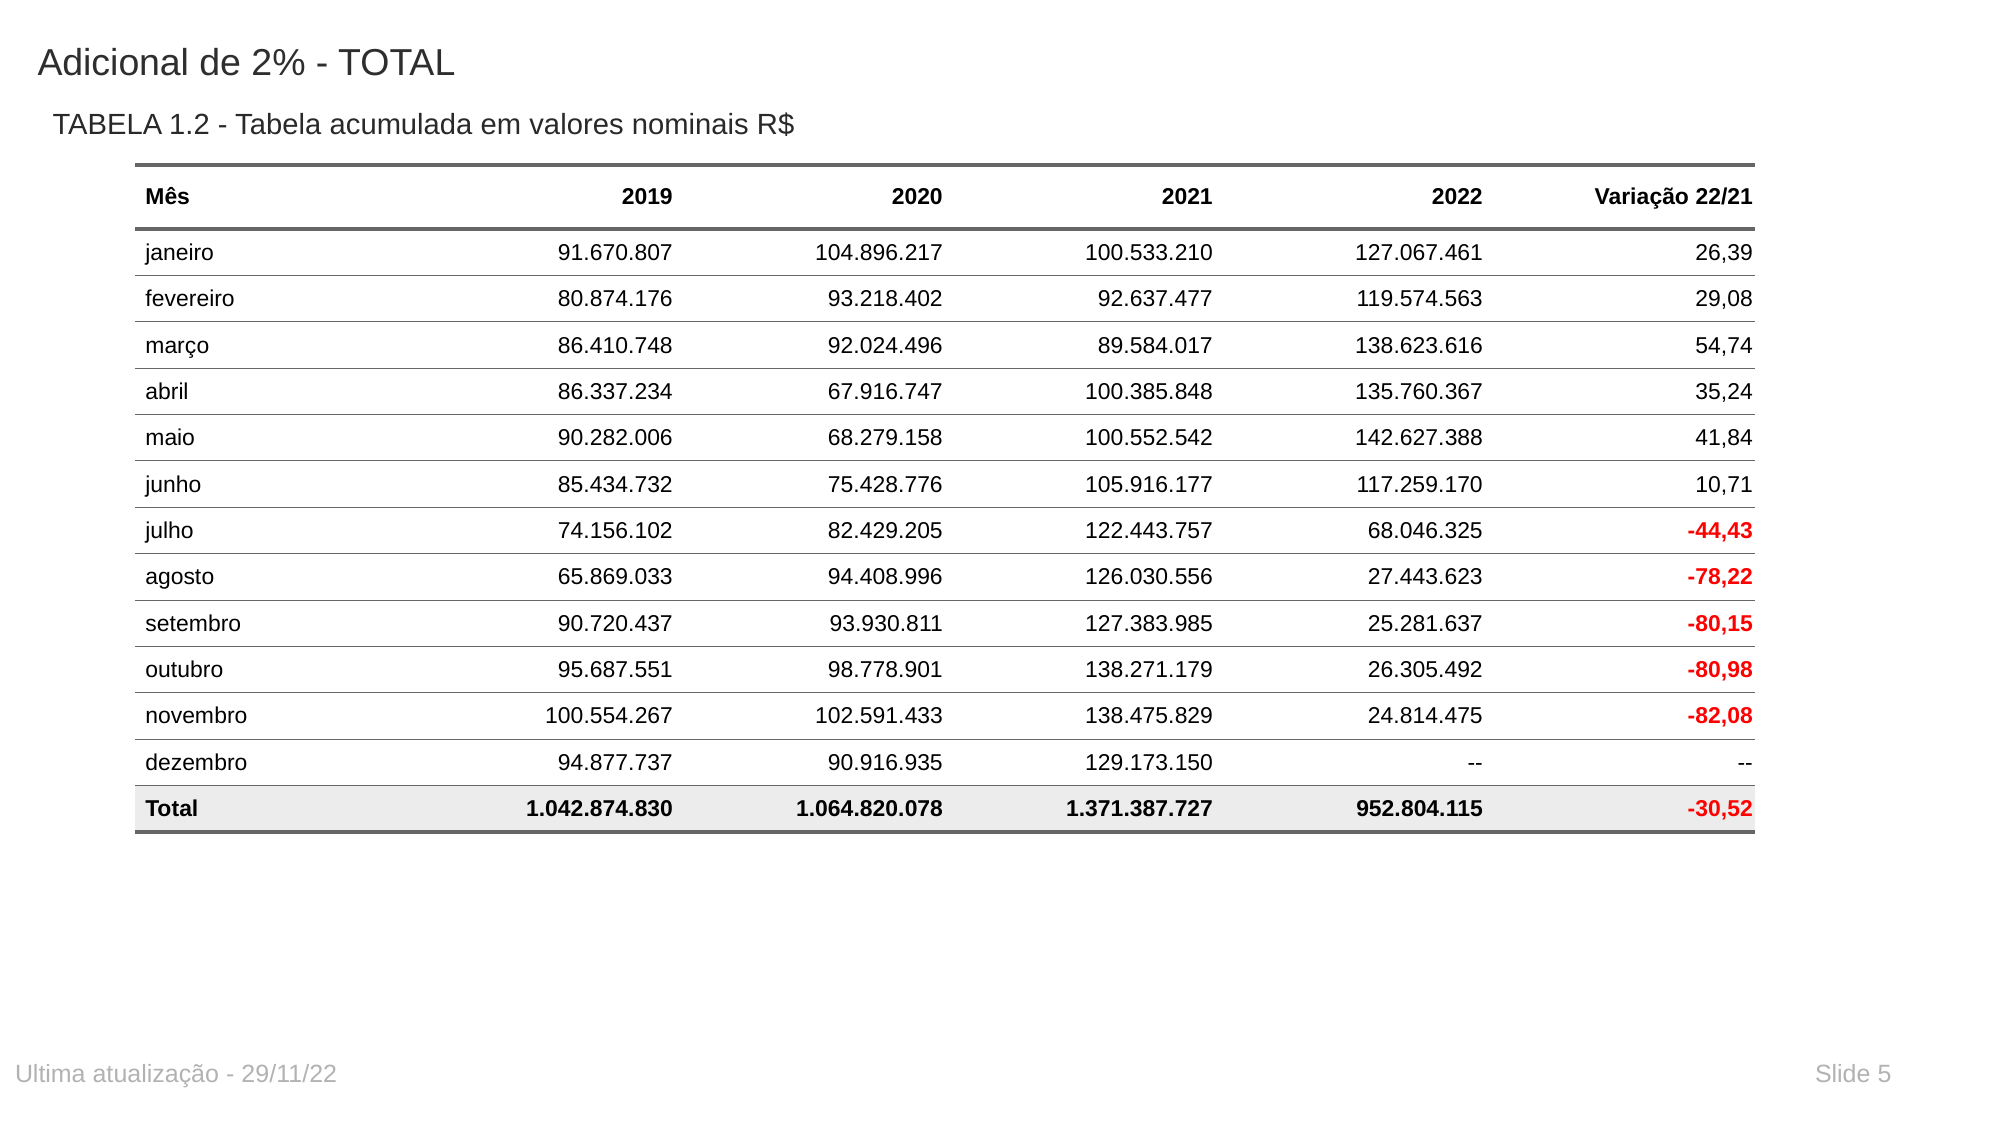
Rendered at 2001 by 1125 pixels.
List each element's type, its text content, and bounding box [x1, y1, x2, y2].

table_cell abril [135, 369, 405, 414]
table_cell -80,15 [1485, 601, 1755, 646]
table_cell 1.371.387.727 [945, 786, 1215, 830]
table_cell 126.030.556 [945, 554, 1215, 600]
table_cell novembro [135, 693, 405, 739]
table_cell -- [1485, 740, 1755, 785]
table_cell 10,71 [1485, 461, 1755, 507]
table_cell 82.429.205 [675, 508, 945, 553]
table_cell 127.067.461 [1215, 231, 1485, 275]
table_cell -82,08 [1485, 693, 1755, 739]
table_cell 68.279.158 [675, 415, 945, 460]
table_cell 138.623.616 [1215, 322, 1485, 368]
table_cell 85.434.732 [405, 461, 675, 507]
table_cell 129.173.150 [945, 740, 1215, 785]
table_cell Total [135, 786, 405, 830]
table_cell -44,43 [1485, 508, 1755, 553]
table_cell 104.896.217 [675, 231, 945, 275]
table_cell 74.156.102 [405, 508, 675, 553]
table_cell 68.046.325 [1215, 508, 1485, 553]
table_cell setembro [135, 601, 405, 646]
table_cell 54,74 [1485, 322, 1755, 368]
table_cell 98.778.901 [675, 647, 945, 692]
table_cell 952.804.115 [1215, 786, 1485, 830]
table_cell 105.916.177 [945, 461, 1215, 507]
table_cell -80,98 [1485, 647, 1755, 692]
table_cell 90.282.006 [405, 415, 675, 460]
table_cell julho [135, 508, 405, 553]
table_cell 119.574.563 [1215, 276, 1485, 321]
table_cell 102.591.433 [675, 693, 945, 739]
table_cell 93.218.402 [675, 276, 945, 321]
table_header 2019 [405, 167, 675, 227]
table_cell outubro [135, 647, 405, 692]
table_cell 100.533.210 [945, 231, 1215, 275]
table_header Variação 22/21 [1485, 167, 1755, 227]
table_cell 65.869.033 [405, 554, 675, 600]
table_cell 24.814.475 [1215, 693, 1485, 739]
table_cell janeiro [135, 231, 405, 275]
list Adicional de 2% - TOTAL [22, 29, 1223, 119]
table_cell 80.874.176 [405, 276, 675, 321]
table_cell -30,52 [1485, 786, 1755, 830]
table_cell fevereiro [135, 276, 405, 321]
table_header 2022 [1215, 167, 1485, 227]
table_cell 92.024.496 [675, 322, 945, 368]
table_cell 135.760.367 [1215, 369, 1485, 414]
table_cell 27.443.623 [1215, 554, 1485, 600]
table_cell 138.475.829 [945, 693, 1215, 739]
table_header 2020 [675, 167, 945, 227]
table_cell 138.271.179 [945, 647, 1215, 692]
table_cell 117.259.170 [1215, 461, 1485, 507]
table_cell 90.916.935 [675, 740, 945, 785]
table_cell agosto [135, 554, 405, 600]
table_cell 93.930.811 [675, 601, 945, 646]
table_header 2021 [945, 167, 1215, 227]
table_cell 90.720.437 [405, 601, 675, 646]
table_cell 94.408.996 [675, 554, 945, 600]
table_cell 86.410.748 [405, 322, 675, 368]
table_cell 75.428.776 [675, 461, 945, 507]
table_cell 122.443.757 [945, 508, 1215, 553]
table_cell 92.637.477 [945, 276, 1215, 321]
table_cell -78,22 [1485, 554, 1755, 600]
table_cell 142.627.388 [1215, 415, 1485, 460]
table_cell março [135, 322, 405, 368]
table_cell 89.584.017 [945, 322, 1215, 368]
table_cell junho [135, 461, 405, 507]
list TABELA 1.2 - Tabela acumulada em valores nominais R$ [37, 97, 1013, 143]
table_cell 95.687.551 [405, 647, 675, 692]
table_cell 26,39 [1485, 231, 1755, 275]
table_cell 1.064.820.078 [675, 786, 945, 830]
table_cell 100.385.848 [945, 369, 1215, 414]
table_cell maio [135, 415, 405, 460]
table_cell 29,08 [1485, 276, 1755, 321]
table_cell 100.554.267 [405, 693, 675, 739]
table_cell dezembro [135, 740, 405, 785]
table_cell -- [1215, 740, 1485, 785]
table_cell 94.877.737 [405, 740, 675, 785]
table_cell 86.337.234 [405, 369, 675, 414]
list Slide 5 [1800, 1050, 1935, 1095]
table_cell 26.305.492 [1215, 647, 1485, 692]
table_cell 67.916.747 [675, 369, 945, 414]
list Ultima atualização - 29/11/22 [0, 1050, 975, 1095]
table_cell 35,24 [1485, 369, 1755, 414]
table_cell 41,84 [1485, 415, 1755, 460]
table_cell 100.552.542 [945, 415, 1215, 460]
table_cell 127.383.985 [945, 601, 1215, 646]
table_cell 1.042.874.830 [405, 786, 675, 830]
table_cell 25.281.637 [1215, 601, 1485, 646]
table_cell 91.670.807 [405, 231, 675, 275]
table_header Mês [135, 167, 405, 227]
